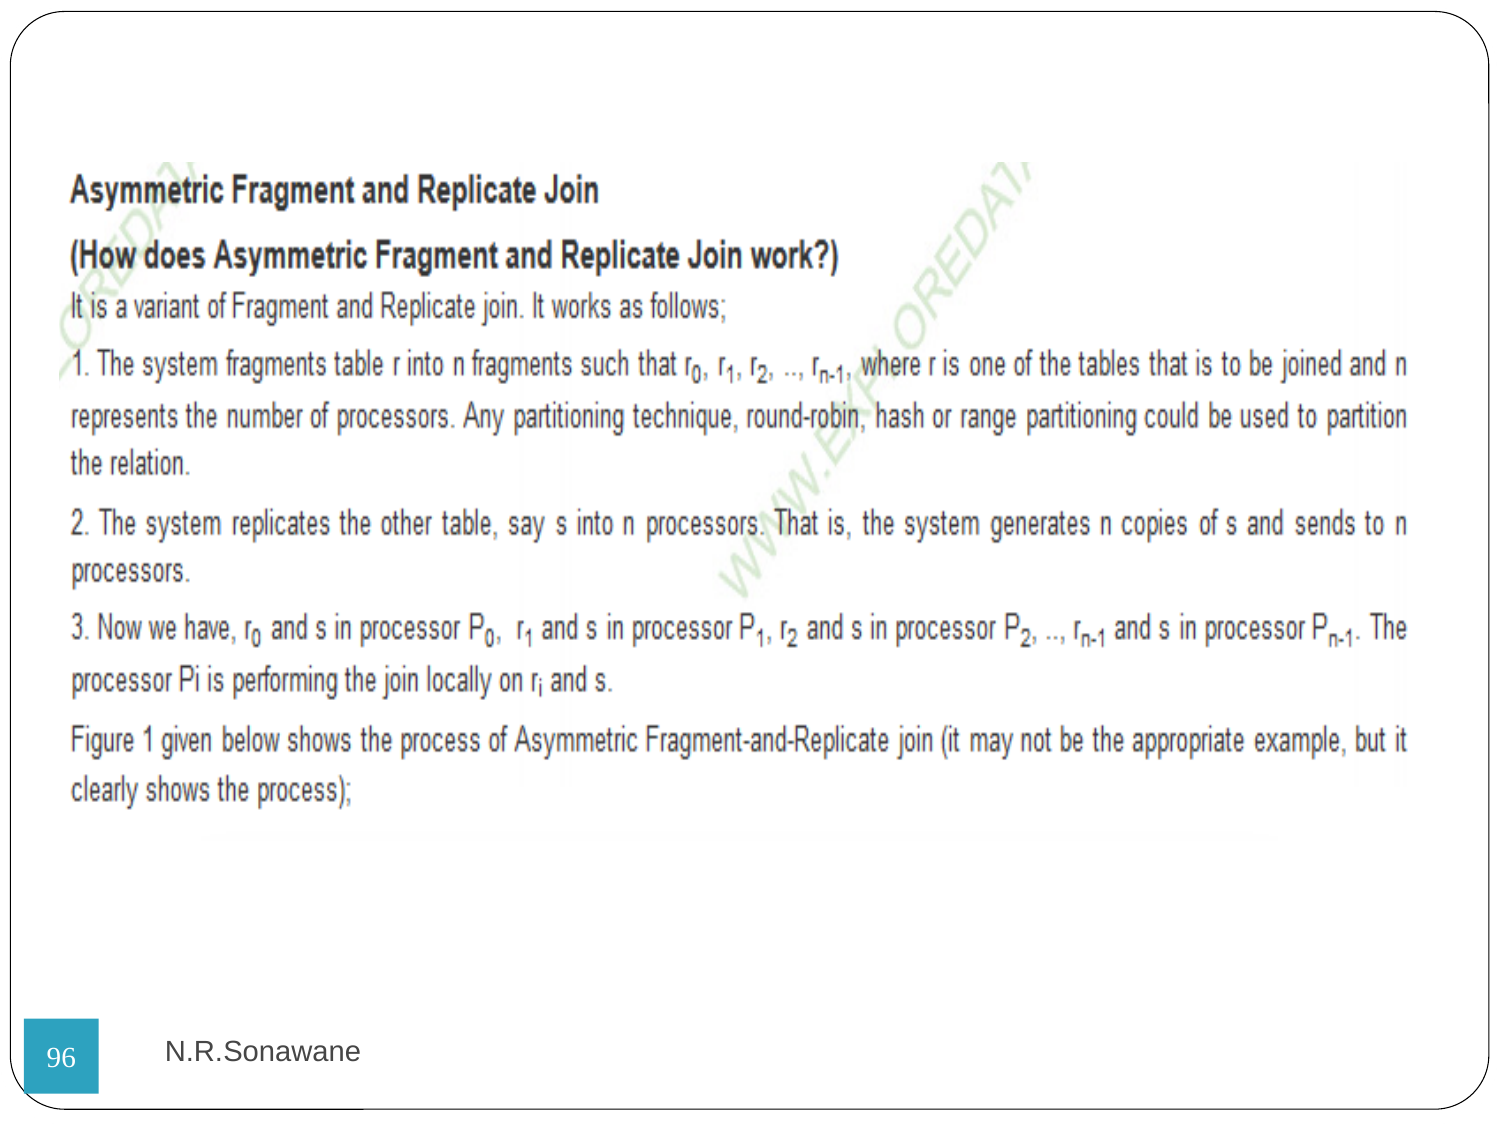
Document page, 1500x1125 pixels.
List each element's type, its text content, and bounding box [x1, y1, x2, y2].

picture [58, 162, 1422, 841]
text_box N.R.Sonawane [150, 1012, 800, 1088]
text_box <number> [23, 1018, 99, 1094]
